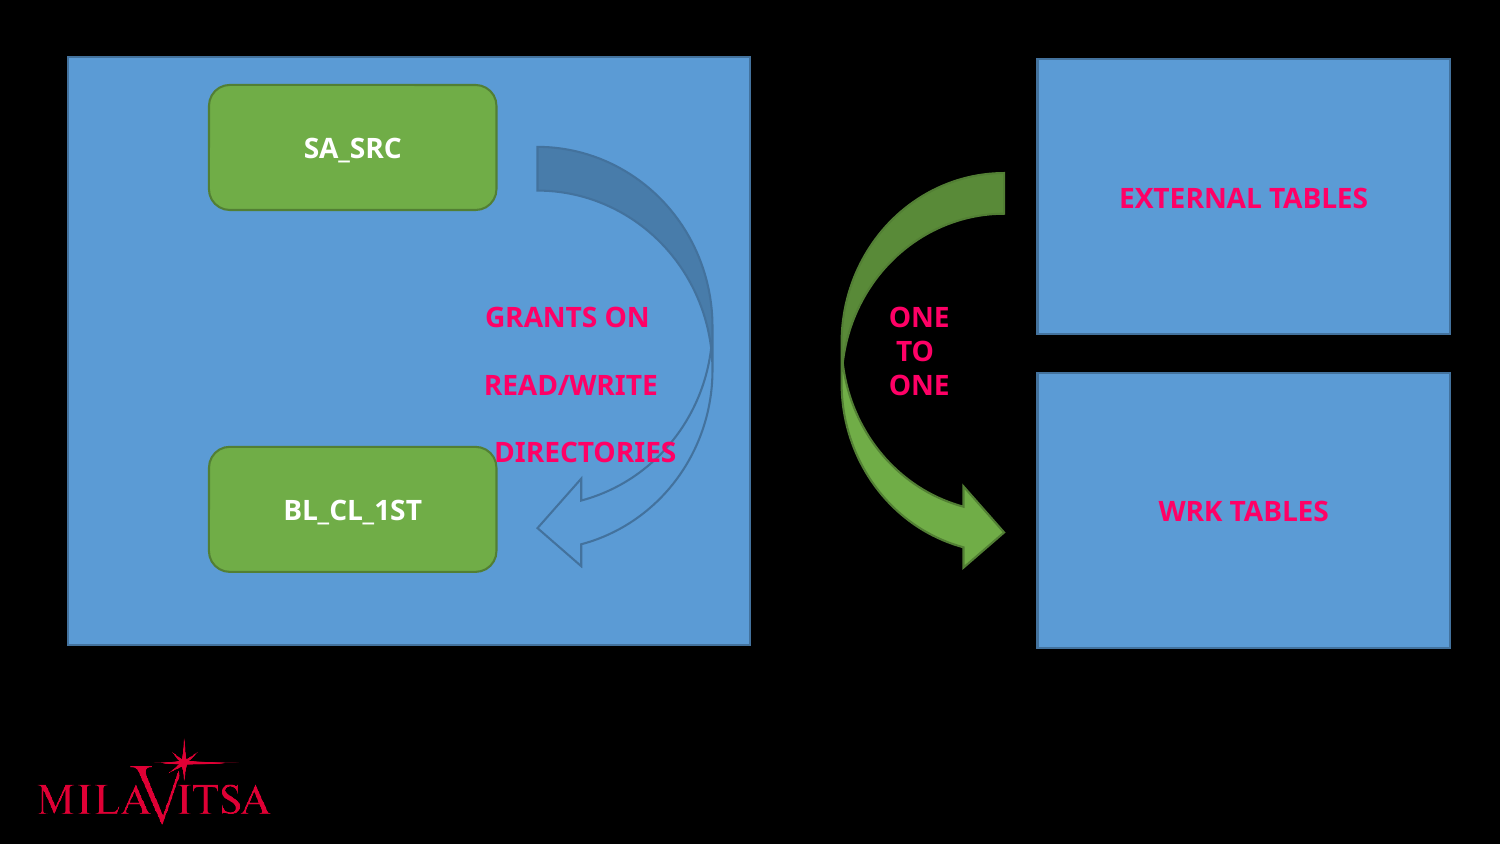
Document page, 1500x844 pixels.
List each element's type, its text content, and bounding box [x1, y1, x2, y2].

text_box SA_SRC [207, 83, 498, 212]
text_box BL_CL_1ST [207, 445, 498, 573]
text_box WRK TABLES [1036, 372, 1451, 649]
text_box EXTERNAL TABLES [1036, 58, 1451, 335]
text_box [536, 510, 650, 569]
text_box GRANTS ON READ/WRITE DIRECTORIES [467, 258, 704, 510]
picture [24, 734, 286, 829]
text_box ONE TO ONE [874, 292, 972, 409]
text_box [67, 56, 751, 646]
text_box [704, 267, 714, 429]
text_box [536, 145, 701, 258]
text_box [840, 171, 1006, 570]
